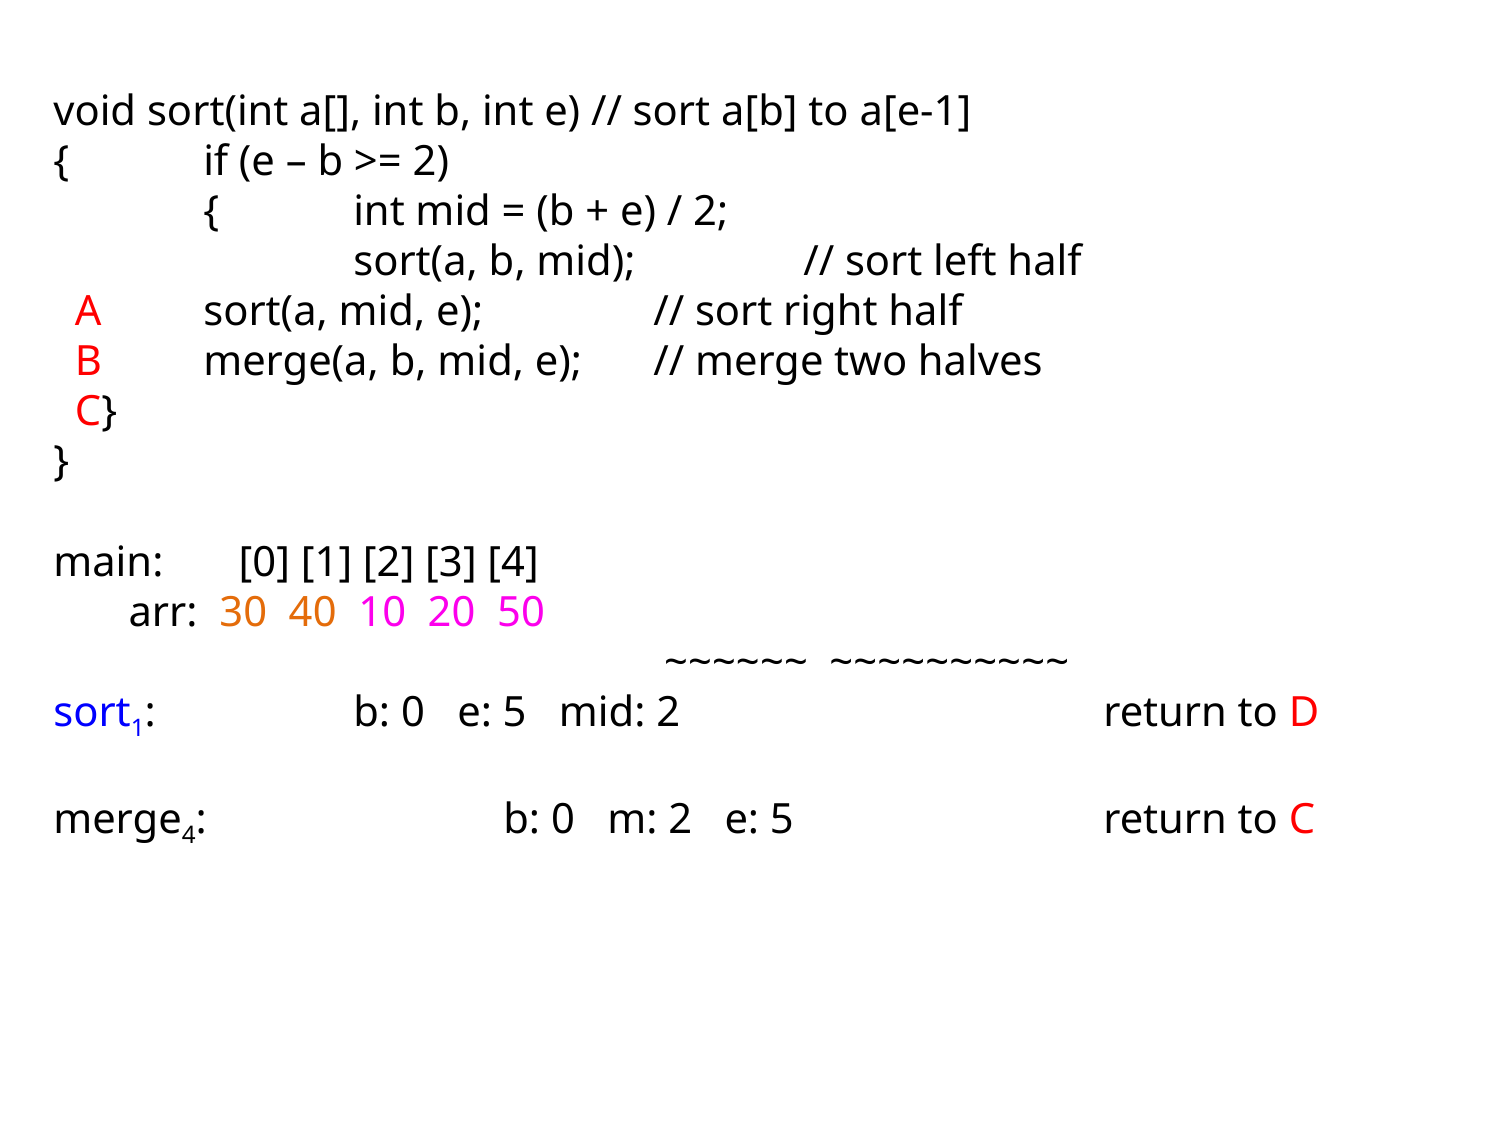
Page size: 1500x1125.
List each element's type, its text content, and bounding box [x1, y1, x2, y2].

list void sort(int a[], int b, int e) // sort a[b] to a[e-1] { if (e – b >= 2) { int mid = (b + e) / 2; sort(a, b, mid); // sort left half A sort(a, mid, e); // sort right half B merge(a, b, mid, e); // merge two halves C} } main: [0] [1] [2] [3] [4] arr: 30 40 10 20 50 ~~~~~~ ~~~~~~~~~~ sort1: b: 0 e: 5 mid: 2 return to D merge4: b: 0 m: 2 e: 5 return to C [38, 76, 1484, 1053]
